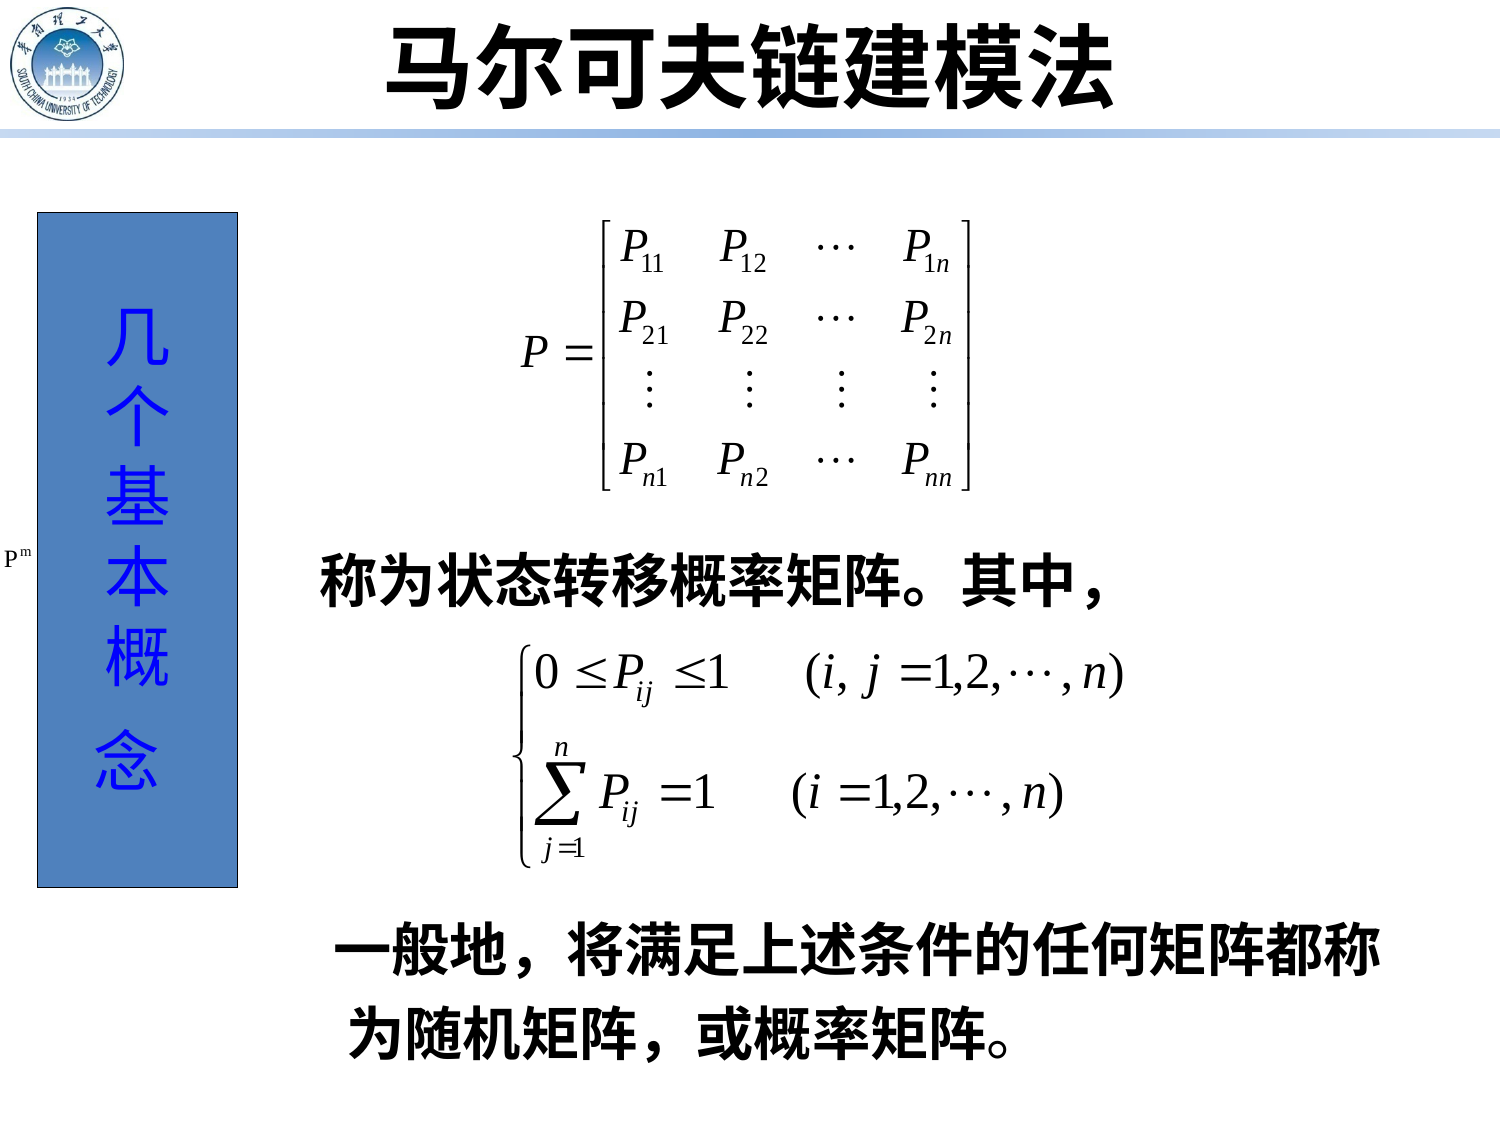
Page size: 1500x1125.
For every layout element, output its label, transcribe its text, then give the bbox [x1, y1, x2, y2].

text_box 马尔可夫链建模法 [0, 2, 1500, 128]
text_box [512, 209, 988, 503]
list 称为状态转移概率矩阵。其中， 一般地，将满足上述条件的任何矩阵都称为随机矩阵，或概率矩阵。 [274, 527, 1432, 1094]
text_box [0, 539, 37, 572]
text_box 几 个 基 本 概 念 [37, 212, 238, 888]
text_box [0, 129, 1500, 138]
picture [10, 6, 125, 122]
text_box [501, 632, 1273, 881]
